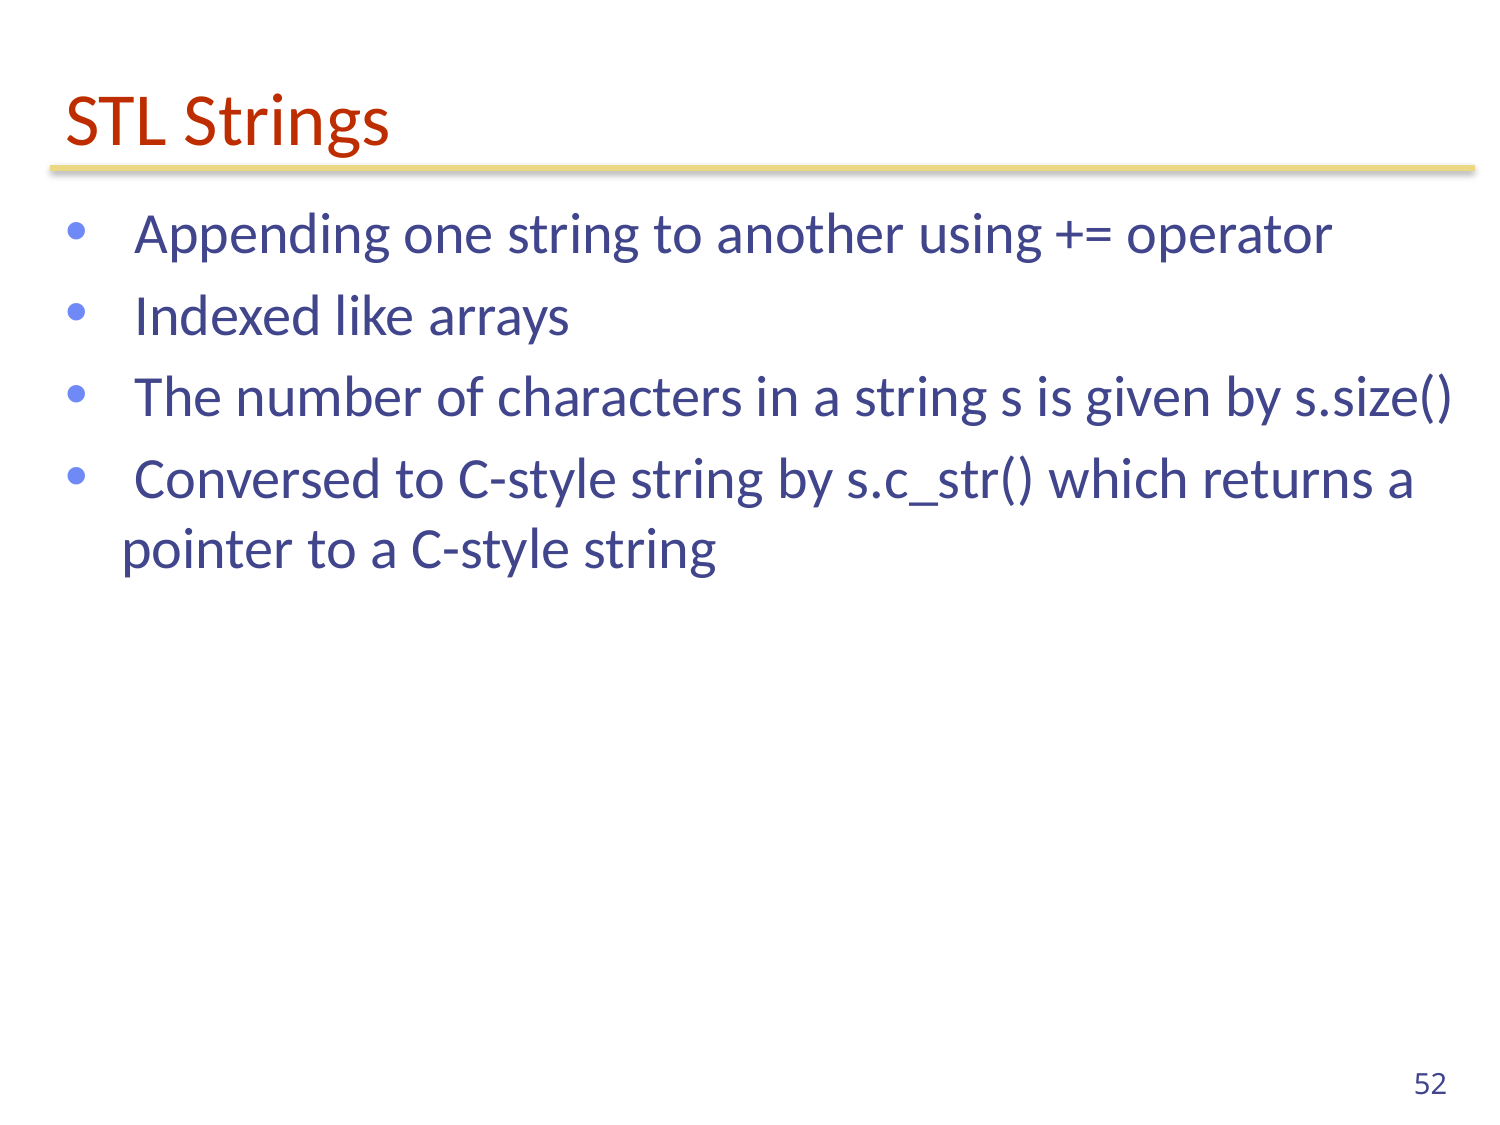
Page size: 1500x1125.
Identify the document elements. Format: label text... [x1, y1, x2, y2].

slide_number 52 [1149, 1037, 1463, 1113]
list Appending one string to another using += operator Indexed like arrays The number of characters in a string s is given by s.size() Conversed to C-style string by s.c_str() which returns a pointer to a C-style string [49, 187, 1476, 1038]
title STL Strings [49, 49, 1476, 168]
